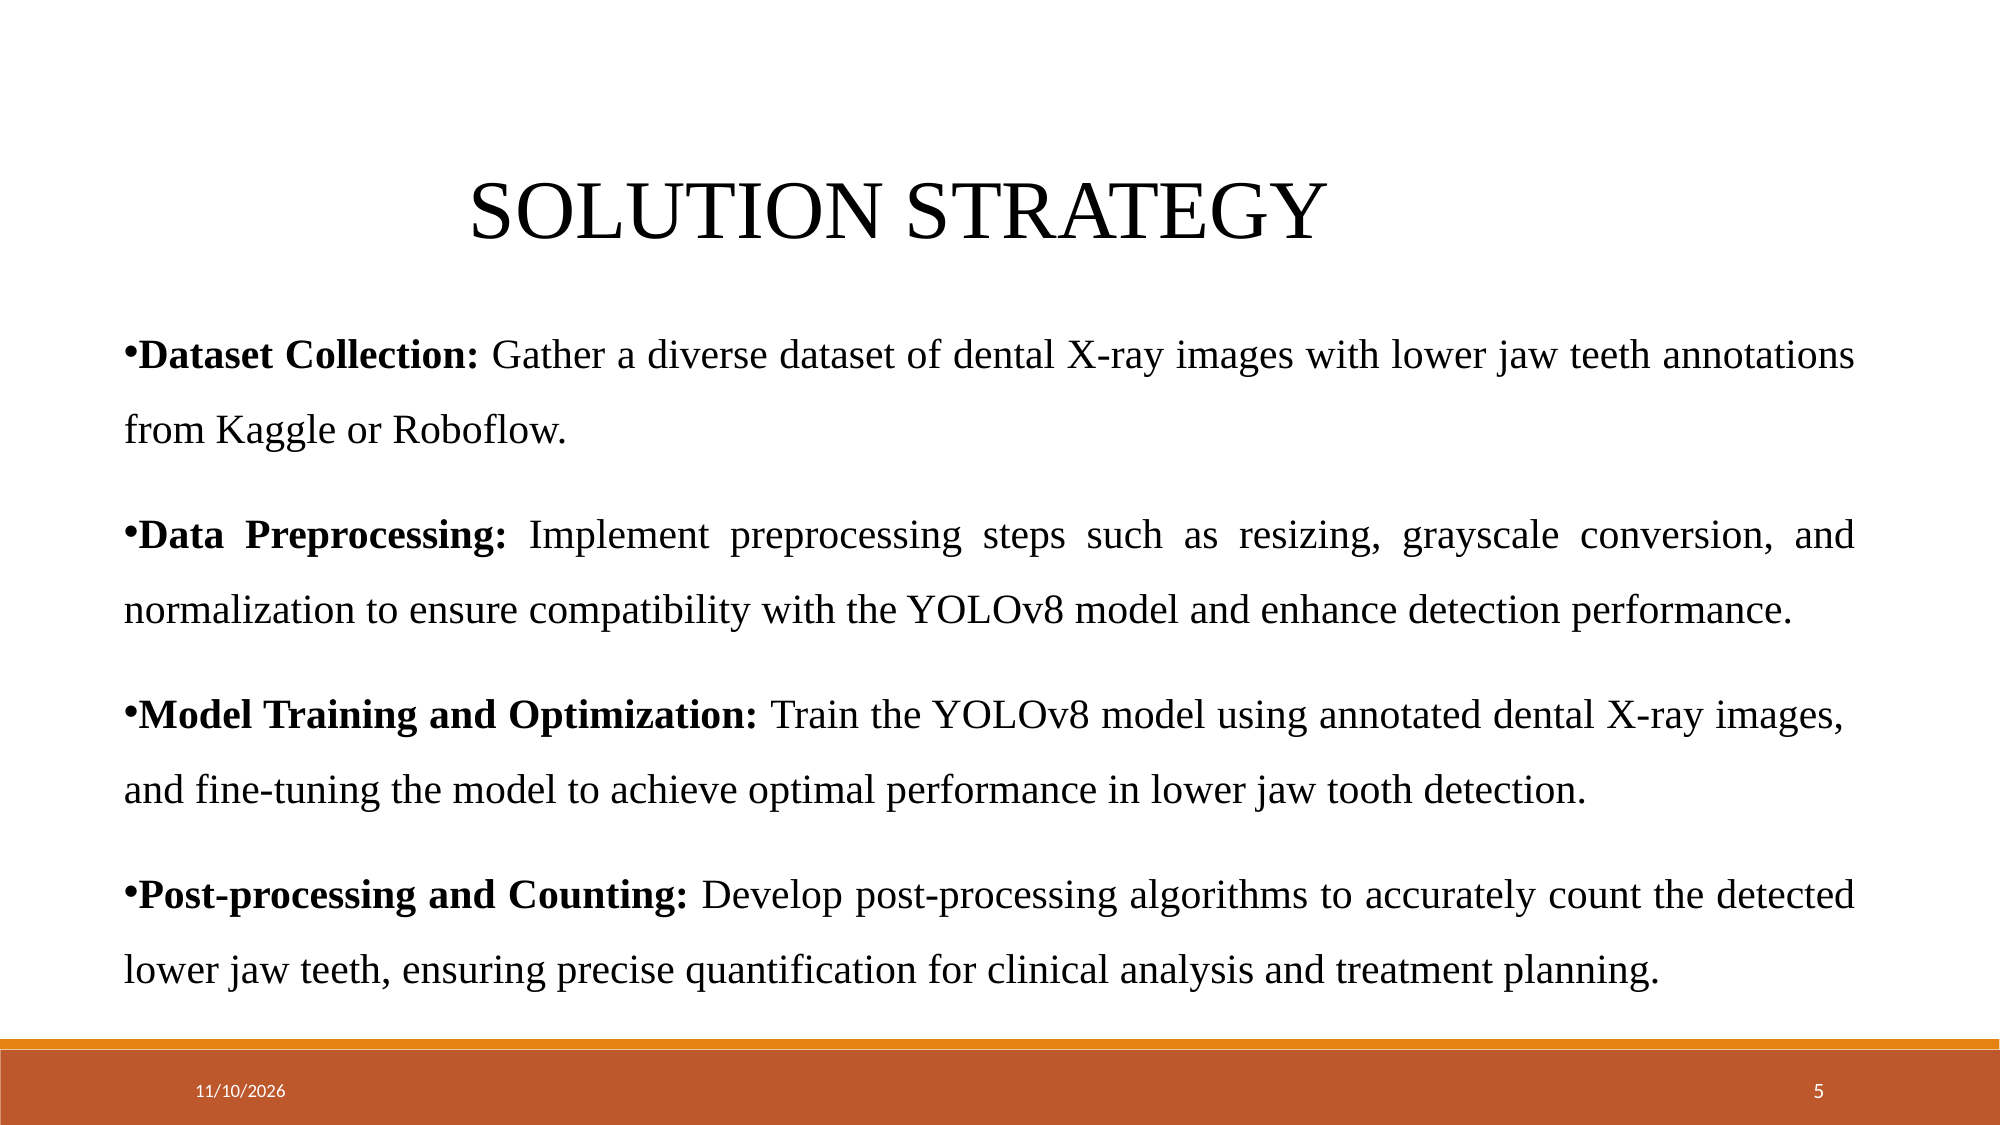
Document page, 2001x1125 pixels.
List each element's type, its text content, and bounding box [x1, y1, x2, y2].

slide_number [180, 1059, 586, 1120]
text_box Dataset Collection: Gather a diverse dataset of dental X-ray images with lower jaw teeth annotations from Kaggle or Roboflow. Data Preprocessing: Implement preprocessing steps such as resizing, grayscale conversion, and normalization to ensure compatibility with the YOLOv8 model and enhance detection performance. Model Training and Optimization: Train the YOLOv8 model using annotated dental X-ray images, and fine-tuning the model to achieve optimal performance in lower jaw tooth detection. Post-processing and Counting: Develop post-processing algorithms to accurately count the detected lower jaw teeth, ensuring precise quantification for clinical analysis and treatment planning. [109, 294, 1872, 999]
slide_number 5 [1624, 1059, 1840, 1120]
text_box SOLUTION STRATEGY [399, 148, 1400, 263]
